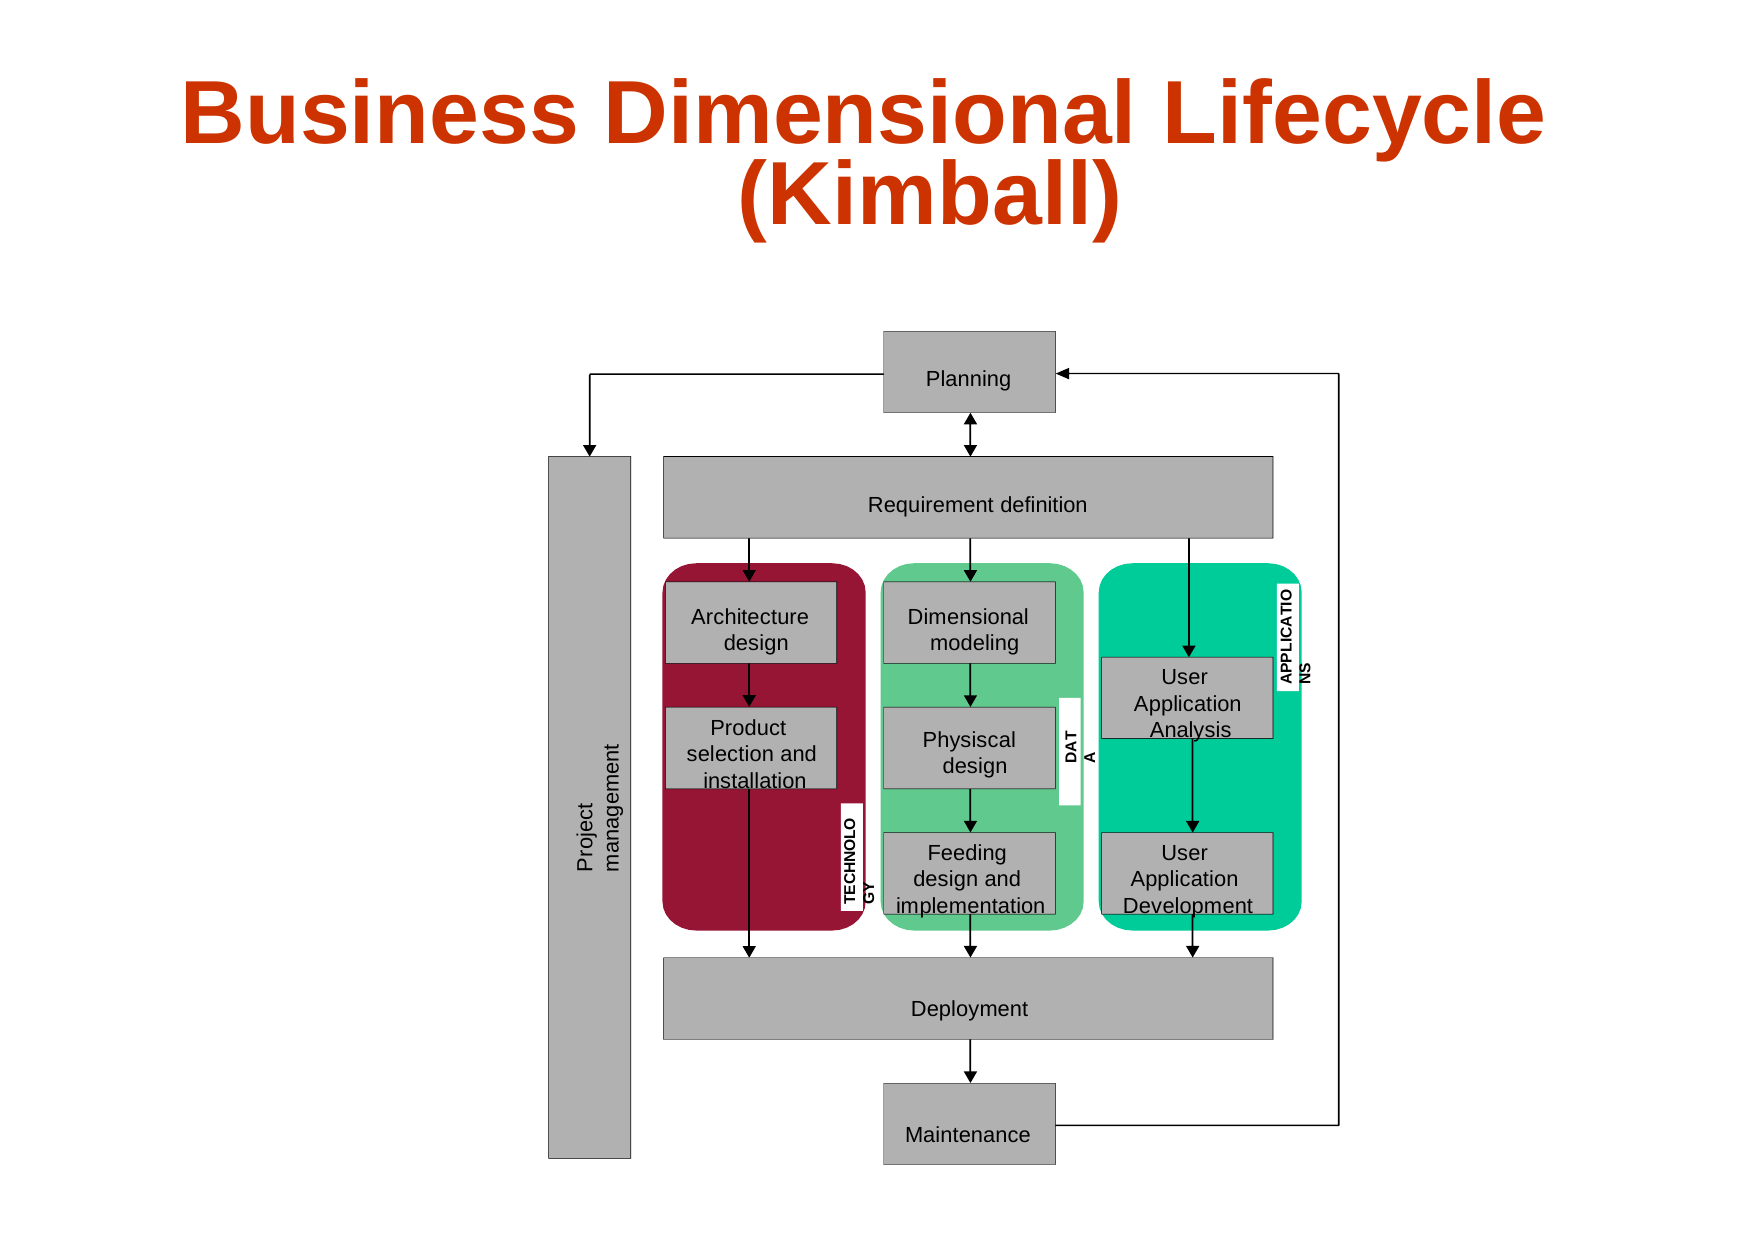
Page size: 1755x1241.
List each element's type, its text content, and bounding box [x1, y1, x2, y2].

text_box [548, 330, 1340, 1166]
title Business Dimensional Lifecycle [178, 51, 1554, 262]
text_box (Kimball) [735, 132, 1124, 243]
